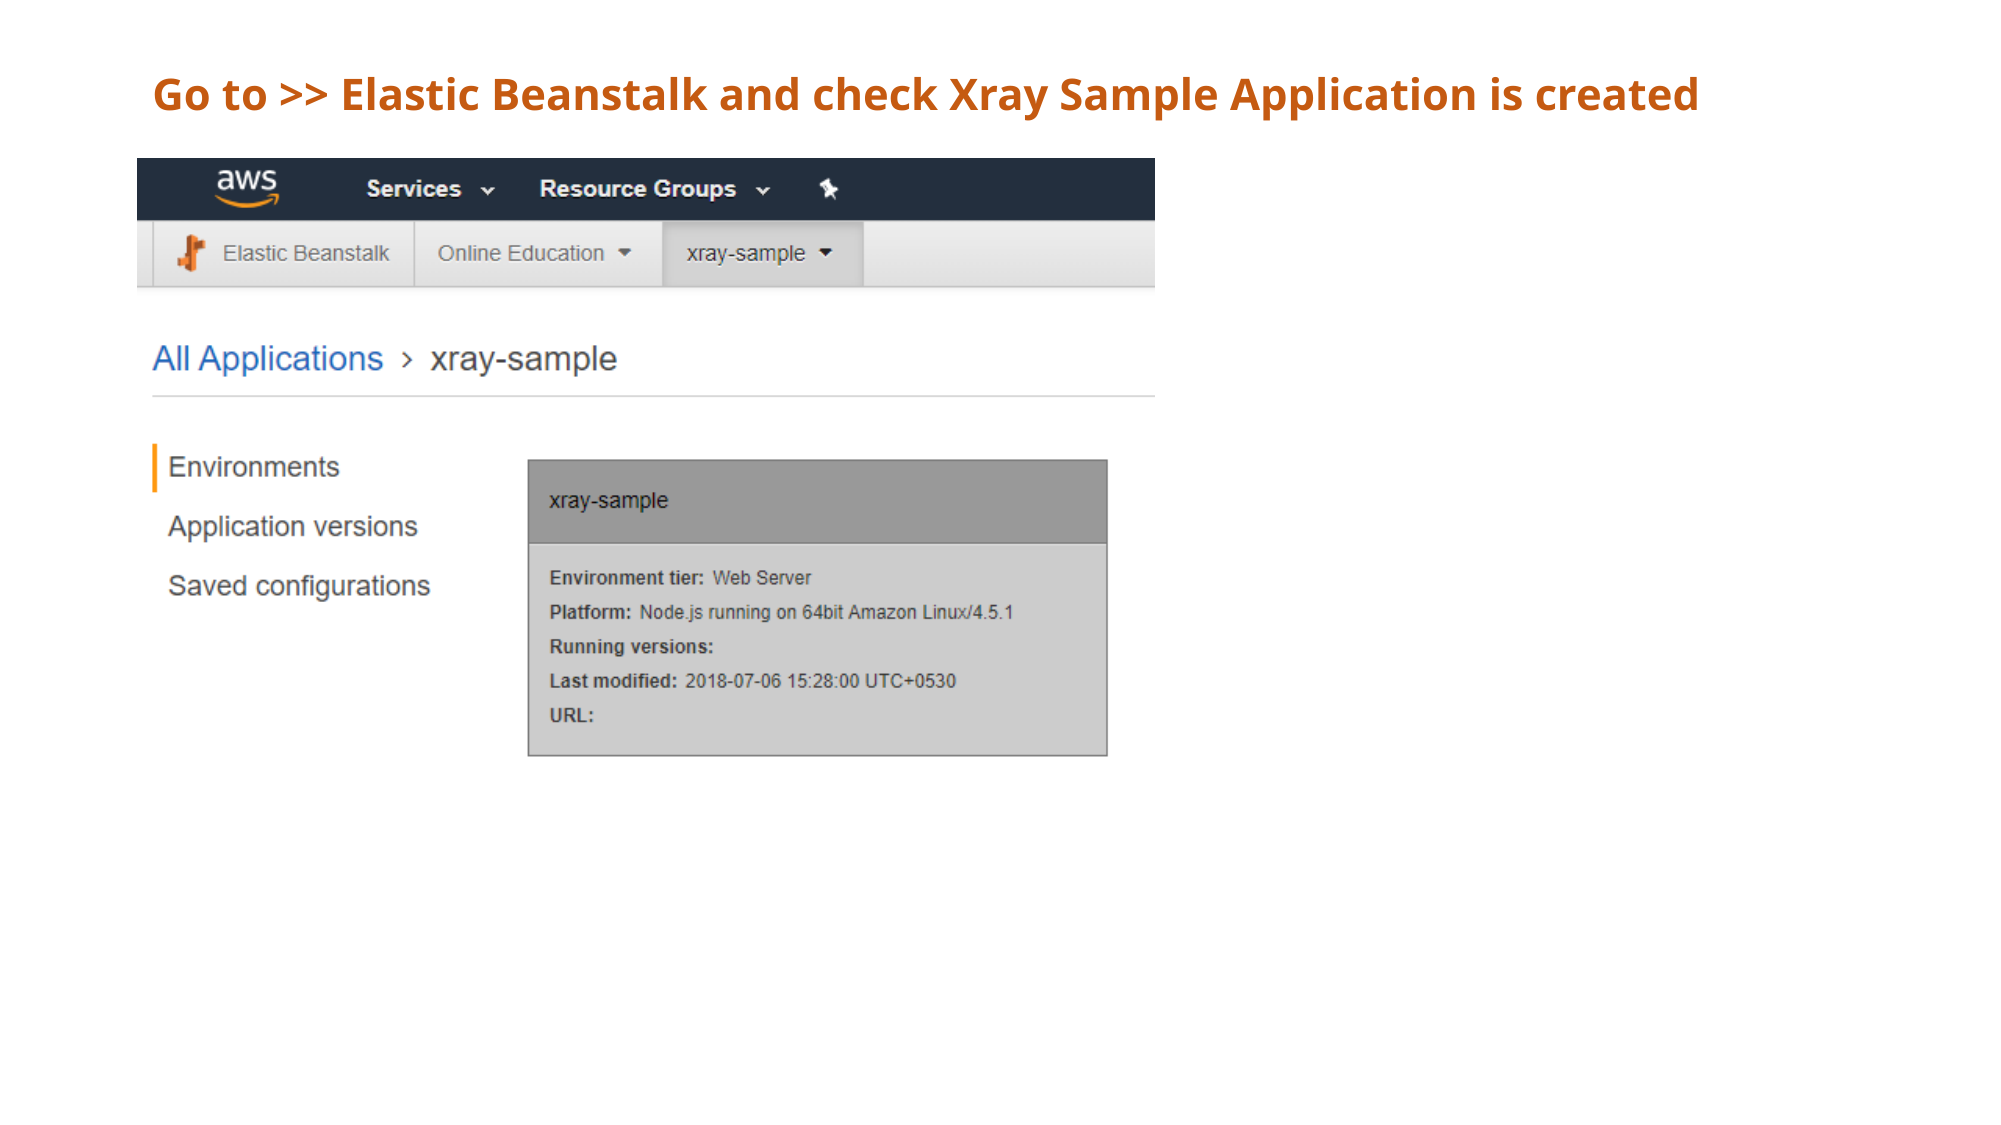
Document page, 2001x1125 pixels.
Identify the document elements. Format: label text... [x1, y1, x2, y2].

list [137, 158, 1155, 788]
title Go to >> Elastic Beanstalk and check Xray Sample Application is created [137, 59, 1863, 133]
